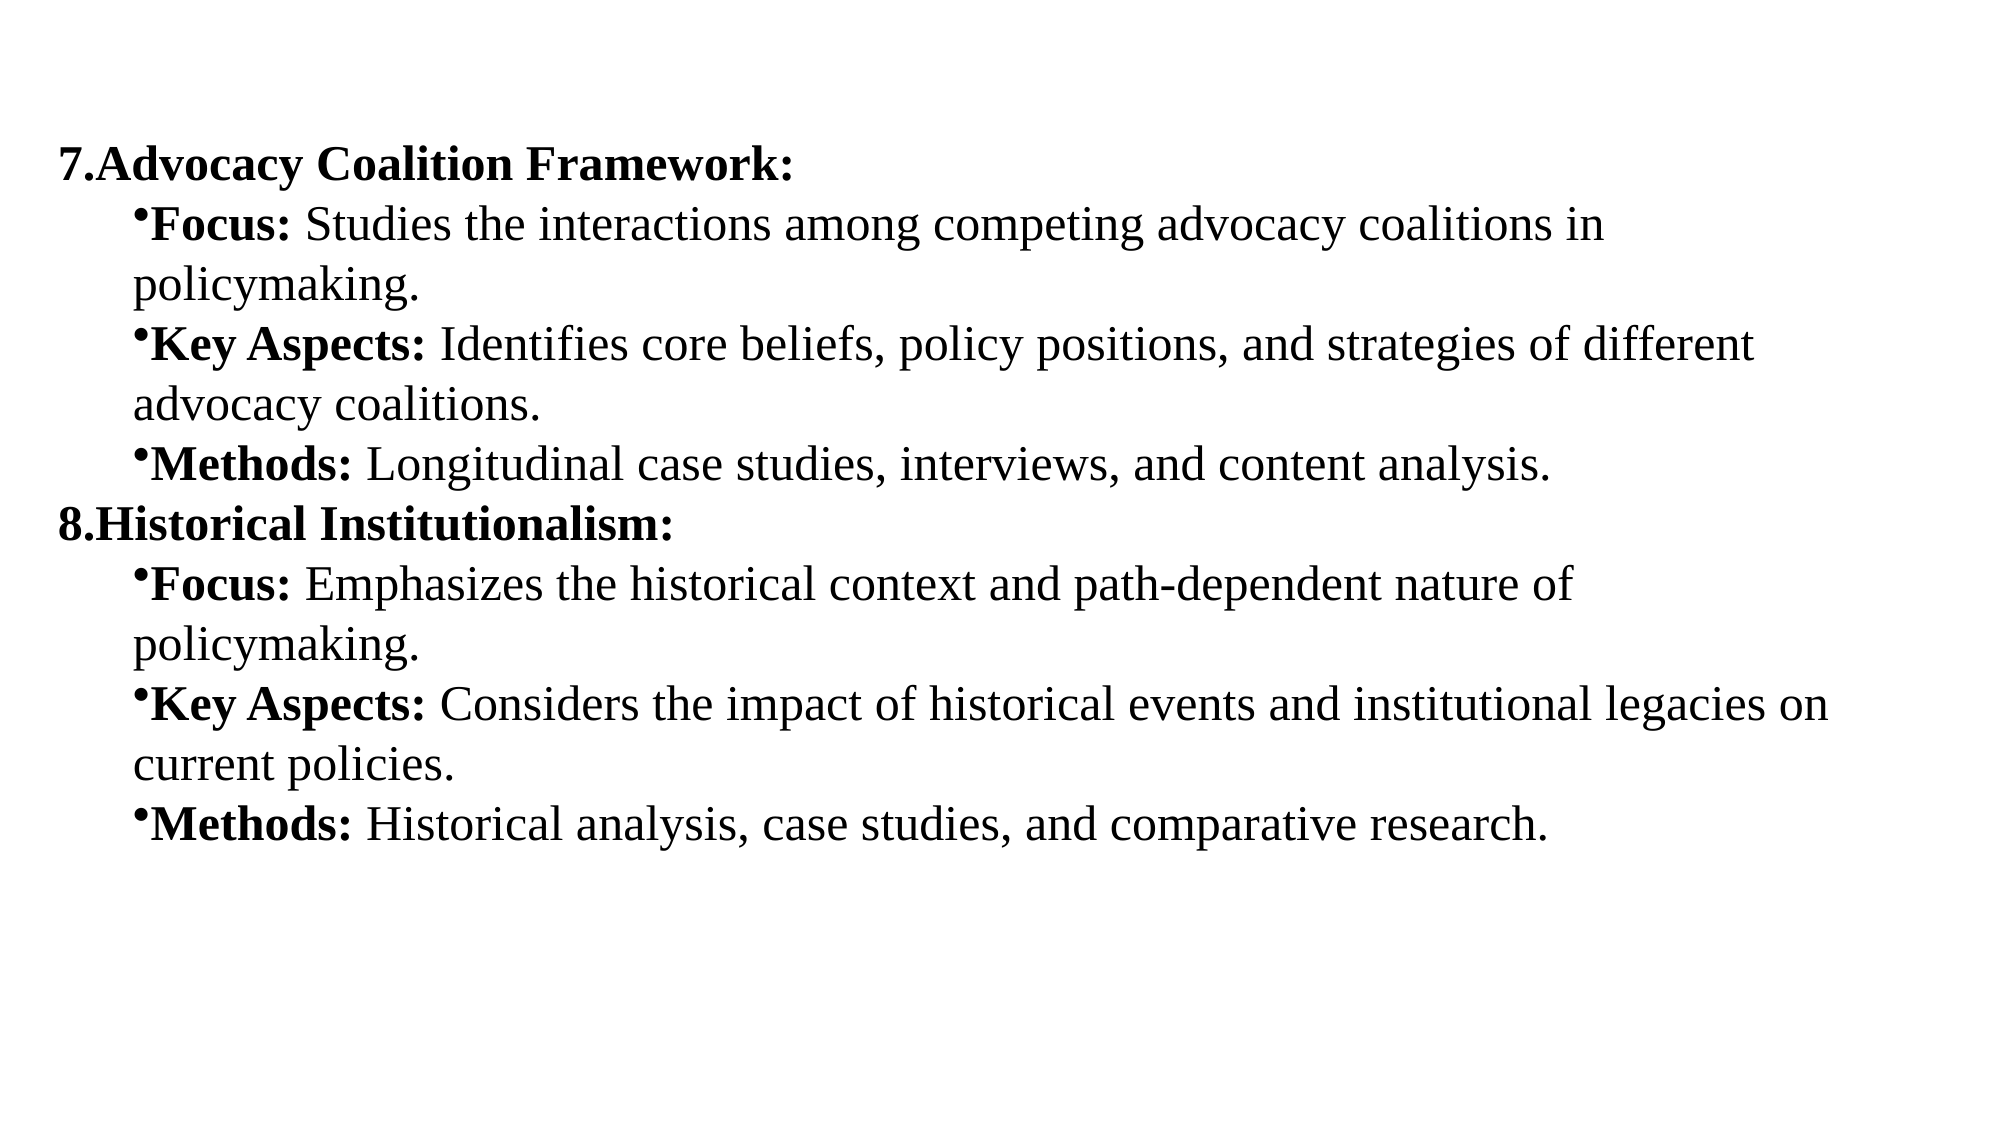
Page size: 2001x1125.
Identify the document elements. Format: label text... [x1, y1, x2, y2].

list Advocacy Coalition Framework: Focus: Studies the interactions among competing advocacy coalitions in policymaking. Key Aspects: Identifies core beliefs, policy positions, and strategies of different advocacy coalitions. Methods: Longitudinal case studies, interviews, and content analysis. Historical Institutionalism: Focus: Emphasizes the historical context and path-dependent nature of policymaking. Key Aspects: Considers the impact of historical events and institutional legacies on current policies. Methods: Historical analysis, case studies, and comparative research. [42, 122, 1863, 1014]
